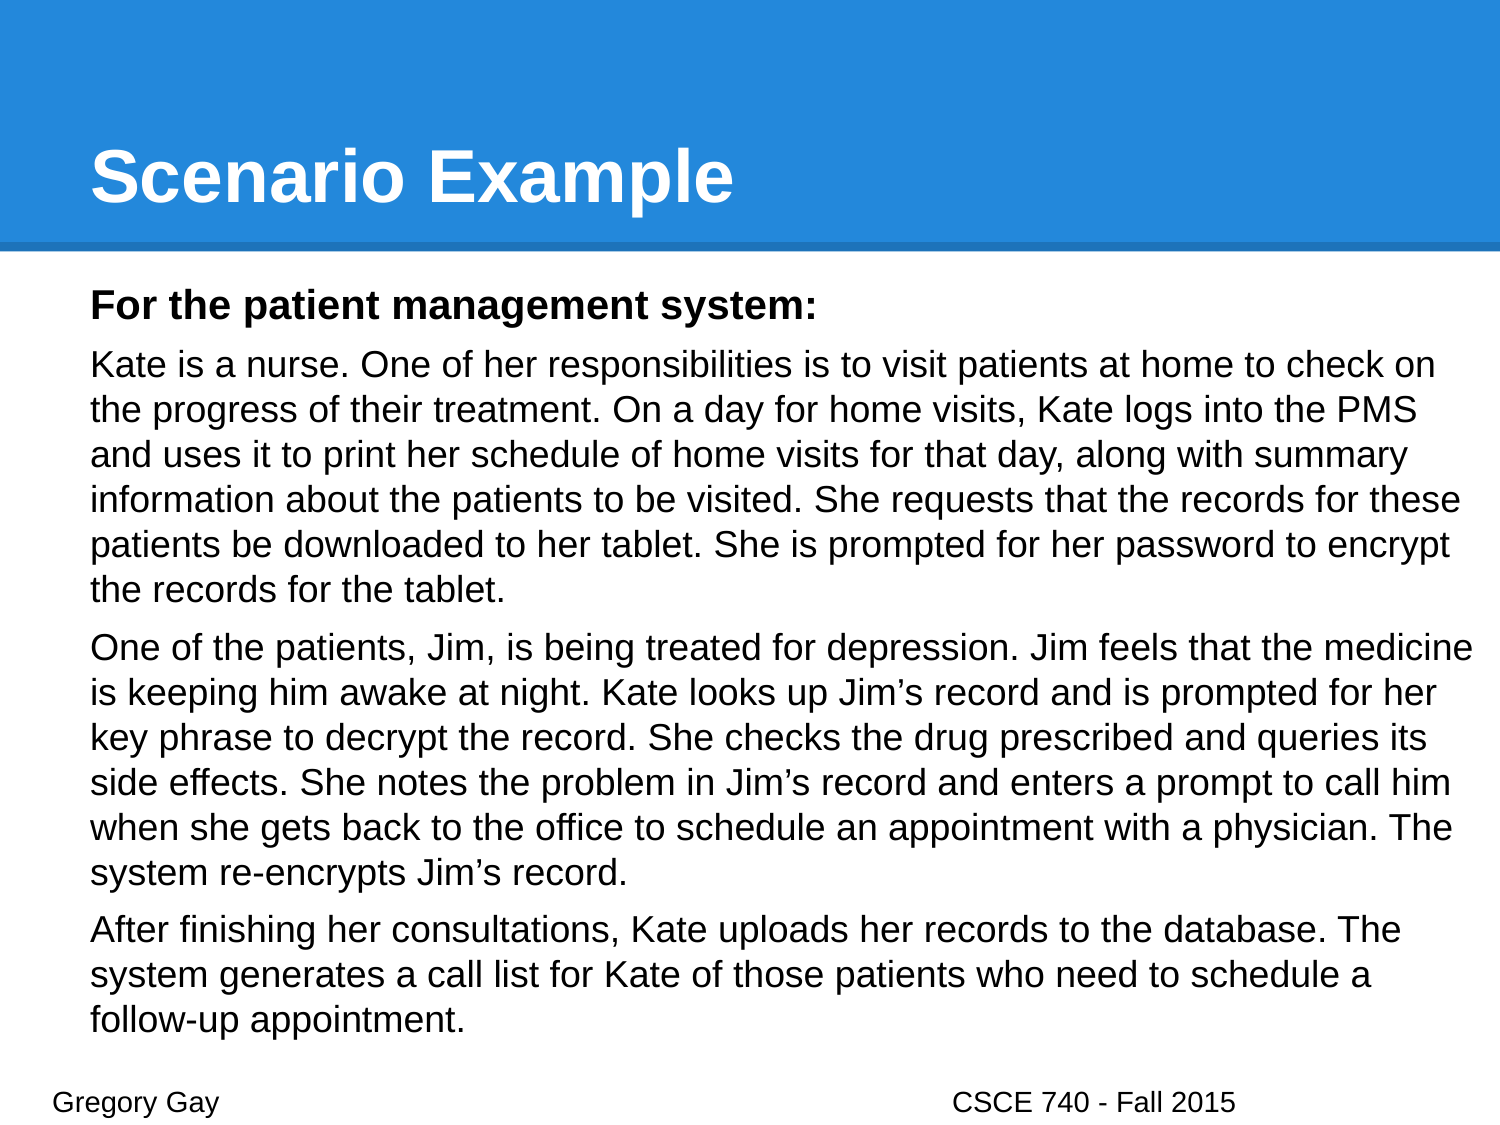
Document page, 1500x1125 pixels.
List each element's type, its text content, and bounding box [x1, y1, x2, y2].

list For the patient management system: Kate is a nurse. One of her responsibilities is to visit patients at home to check on the progress of their treatment. On a day for home visits, Kate logs into the PMS and uses it to print her schedule of home visits for that day, along with summary information about the patients to be visited. She requests that the records for these patients be downloaded to her tablet. She is prompted for her password to encrypt the records for the tablet. One of the patients, Jim, is being treated for depression. Jim feels that the medicine is keeping him awake at night. Kate looks up Jim’s record and is prompted for her key phrase to decrypt the record. She checks the drug prescribed and queries its side effects. She notes the problem in Jim’s record and enters a prompt to call him when she gets back to the office to schedule an appointment with a physician. The system re-encrypts Jim’s record. After finishing her consultations, Kate uploads her records to the database. The system generates a call list for Kate of those patients who need to schedule a follow-up appointment. [75, 262, 1500, 1078]
text_box Gregory Gay CSCE 740 - Fall 2015 32 [37, 1068, 1463, 1114]
title Scenario Example [75, 45, 1490, 233]
